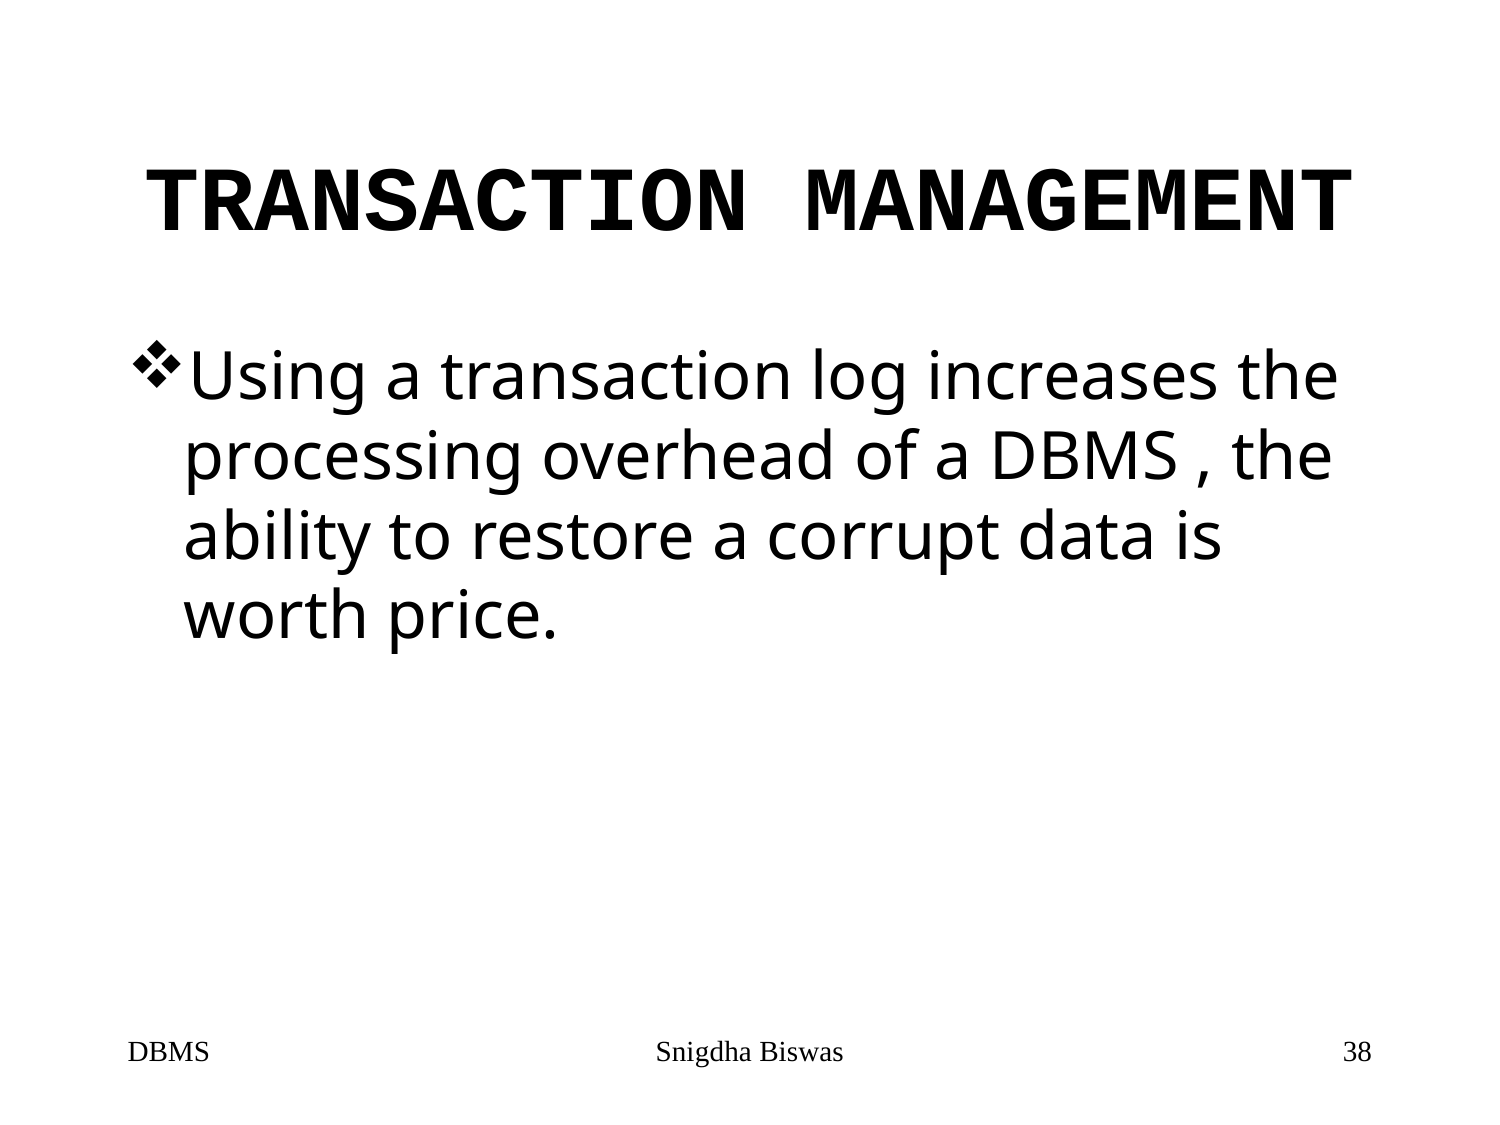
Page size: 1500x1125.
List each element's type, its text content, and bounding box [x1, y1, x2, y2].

slide_number 38 [1074, 1024, 1388, 1101]
slide_number DBMS [112, 1024, 426, 1101]
title TRANSACTION MANAGEMENT [112, 99, 1388, 288]
list Using a transaction log increases the processing overhead of a DBMS , the ability to restore a corrupt data is worth price. [112, 324, 1388, 1001]
footer Snigdha Biswas [512, 1024, 988, 1101]
